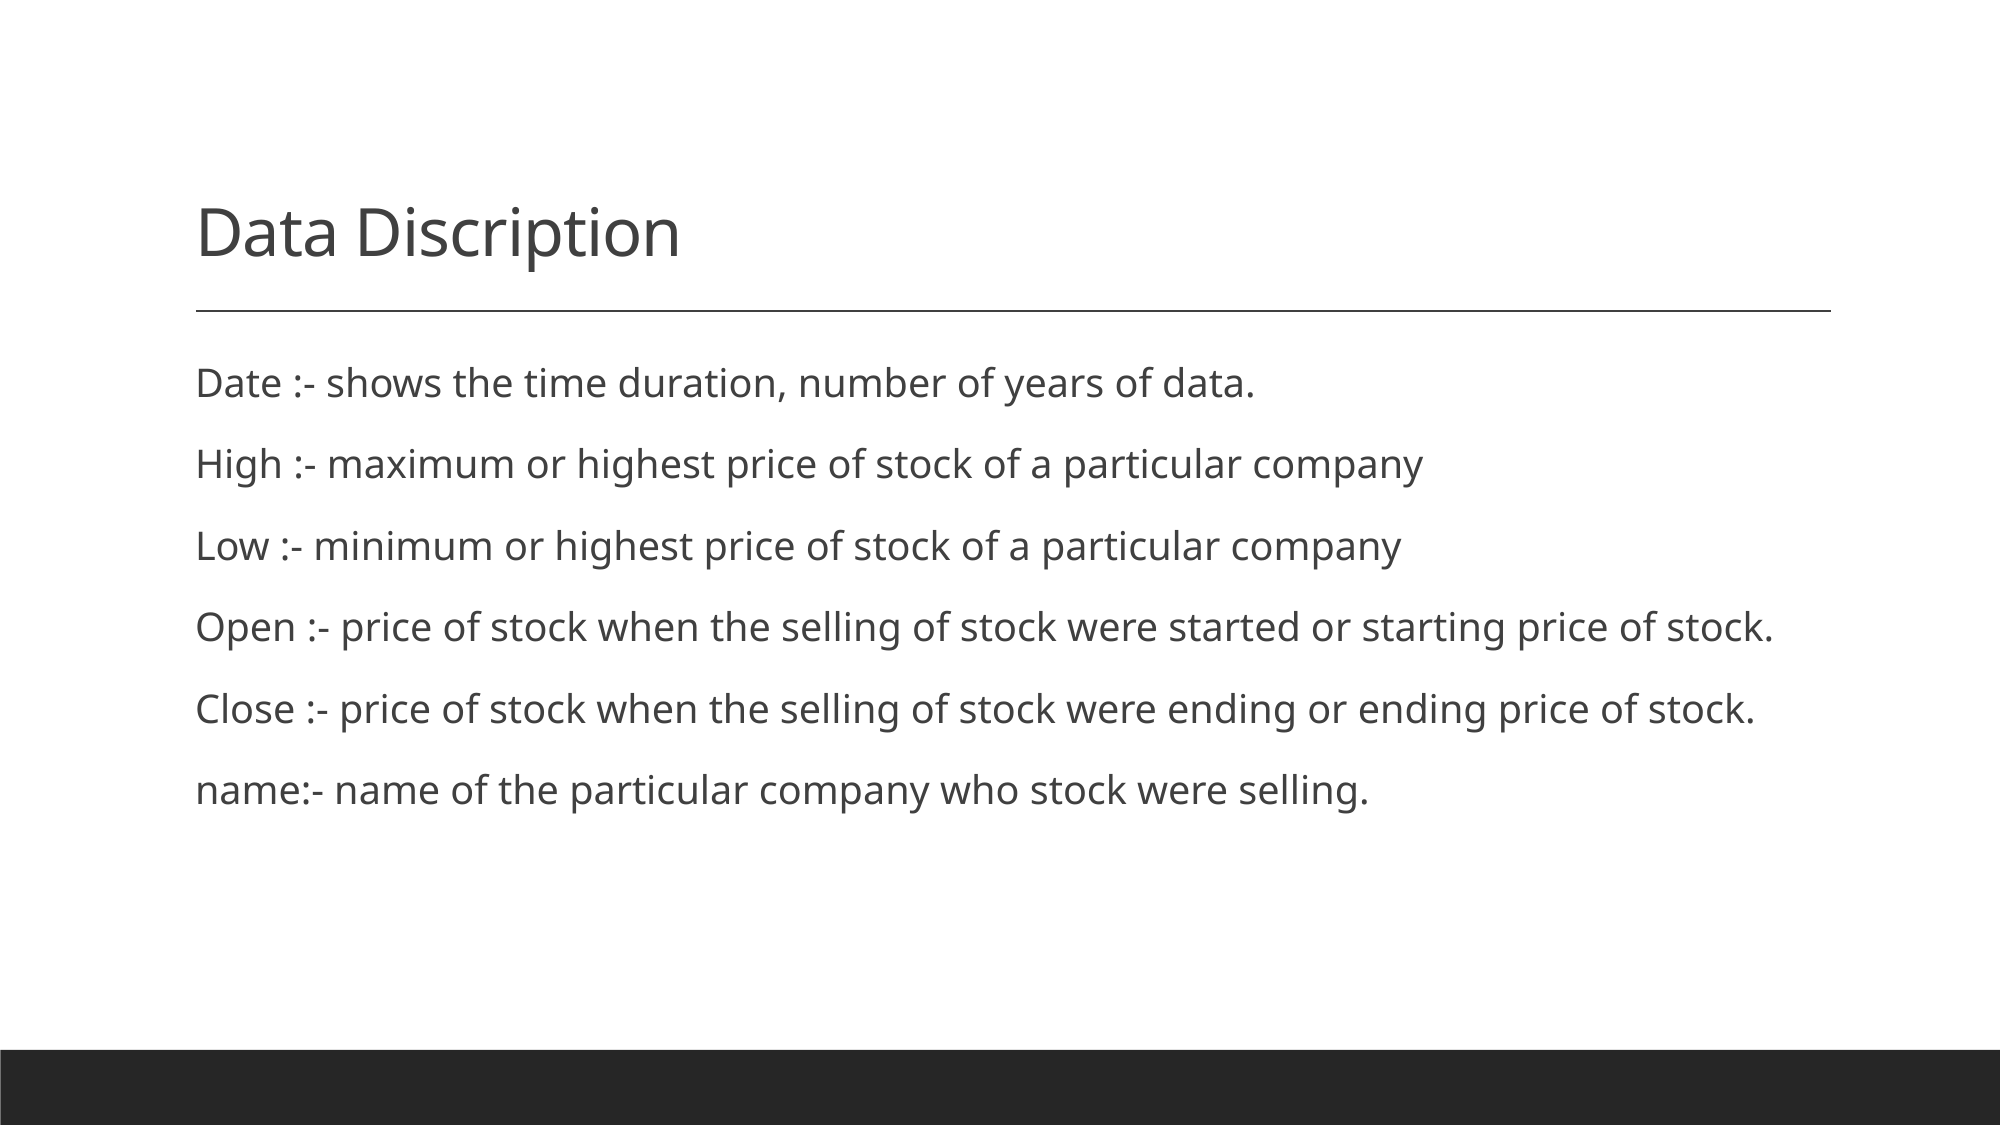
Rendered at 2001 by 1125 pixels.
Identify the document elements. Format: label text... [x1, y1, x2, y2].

list Date :- shows the time duration, number of years of data. High :- maximum or highest price of stock of a particular company Low :- minimum or highest price of stock of a particular company Open :- price of stock when the selling of stock were started or starting price of stock. Close :- price of stock when the selling of stock were ending or ending price of stock. name:- name of the particular company who stock were selling. [180, 345, 1830, 963]
title Data Discription [180, 47, 1830, 285]
